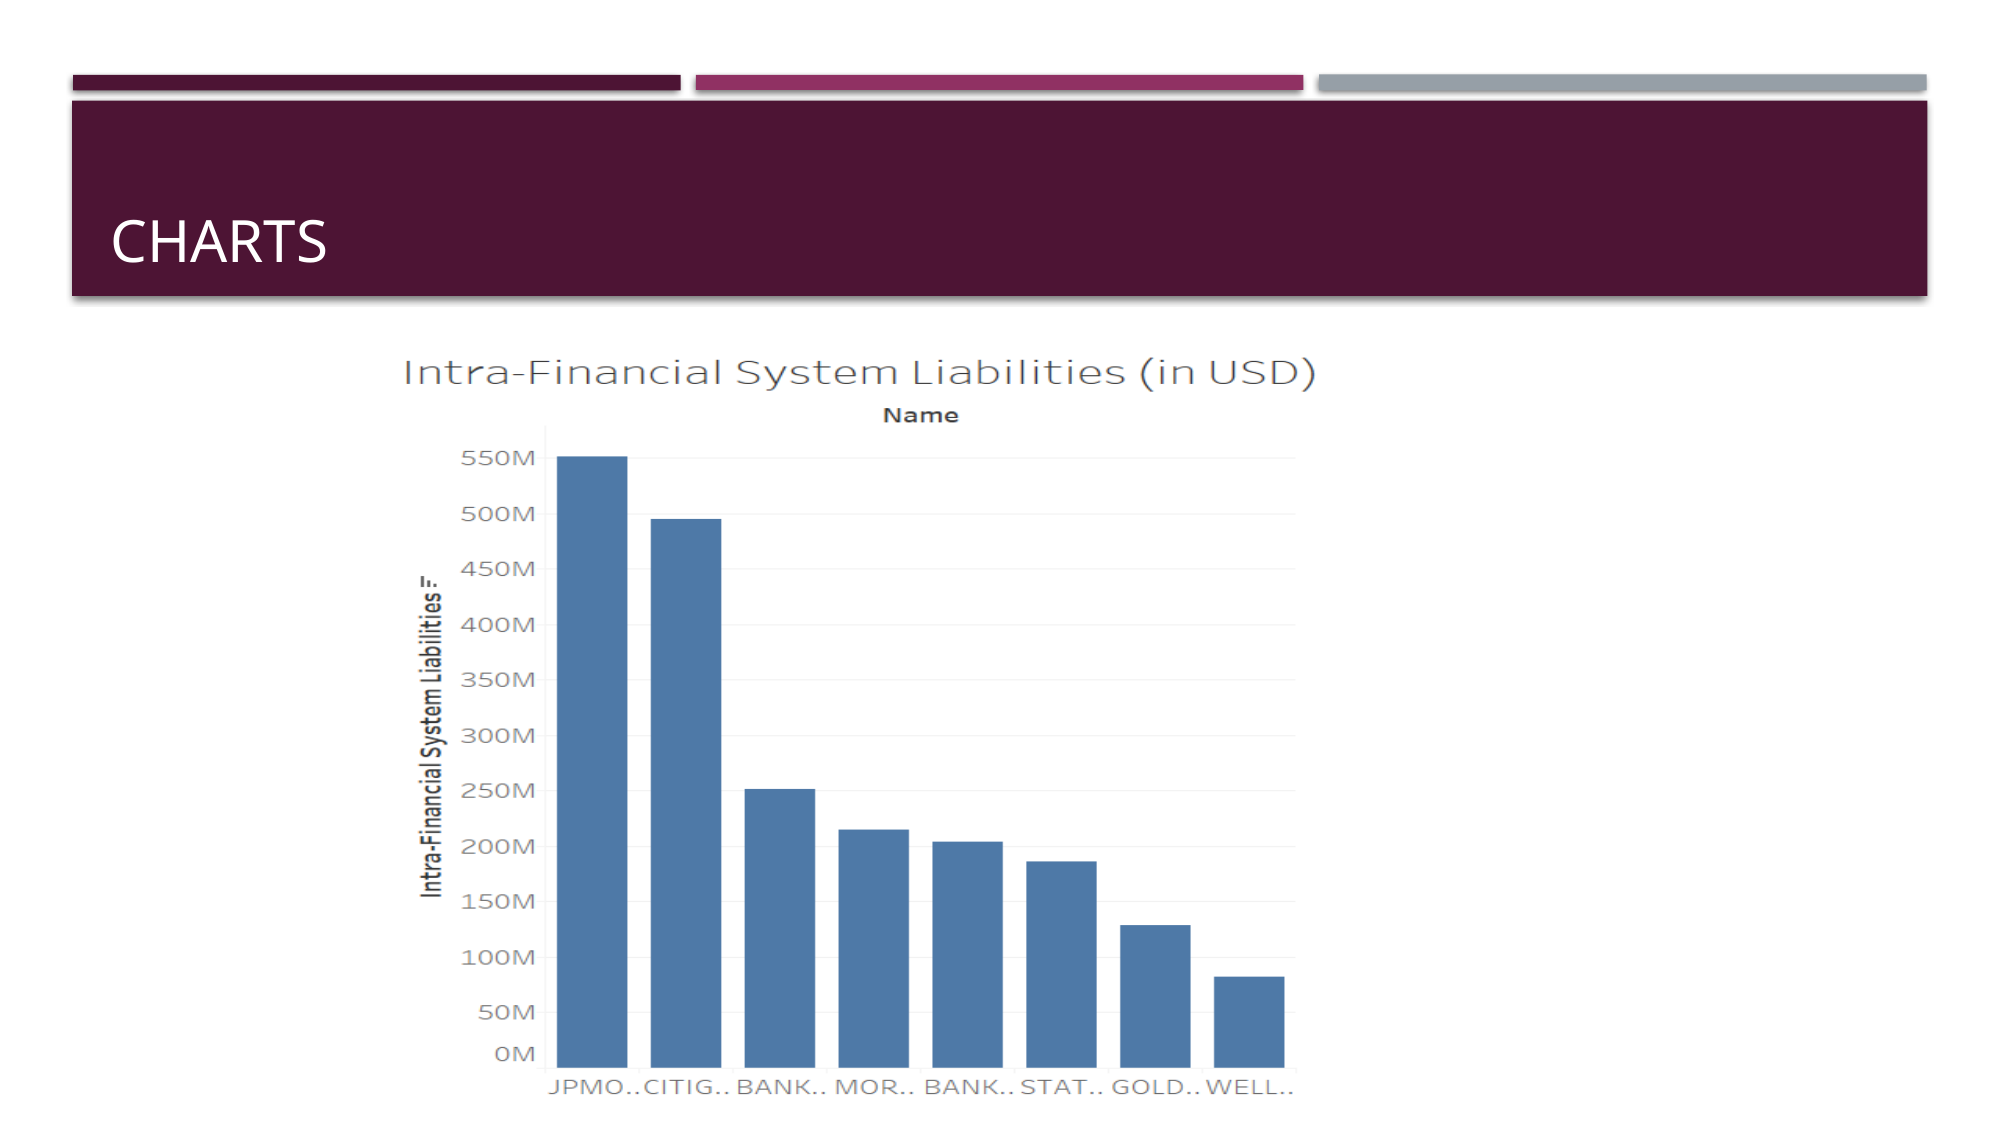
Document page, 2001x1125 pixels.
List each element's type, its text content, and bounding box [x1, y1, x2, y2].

picture [393, 339, 1607, 1116]
title Charts [95, 115, 1905, 282]
